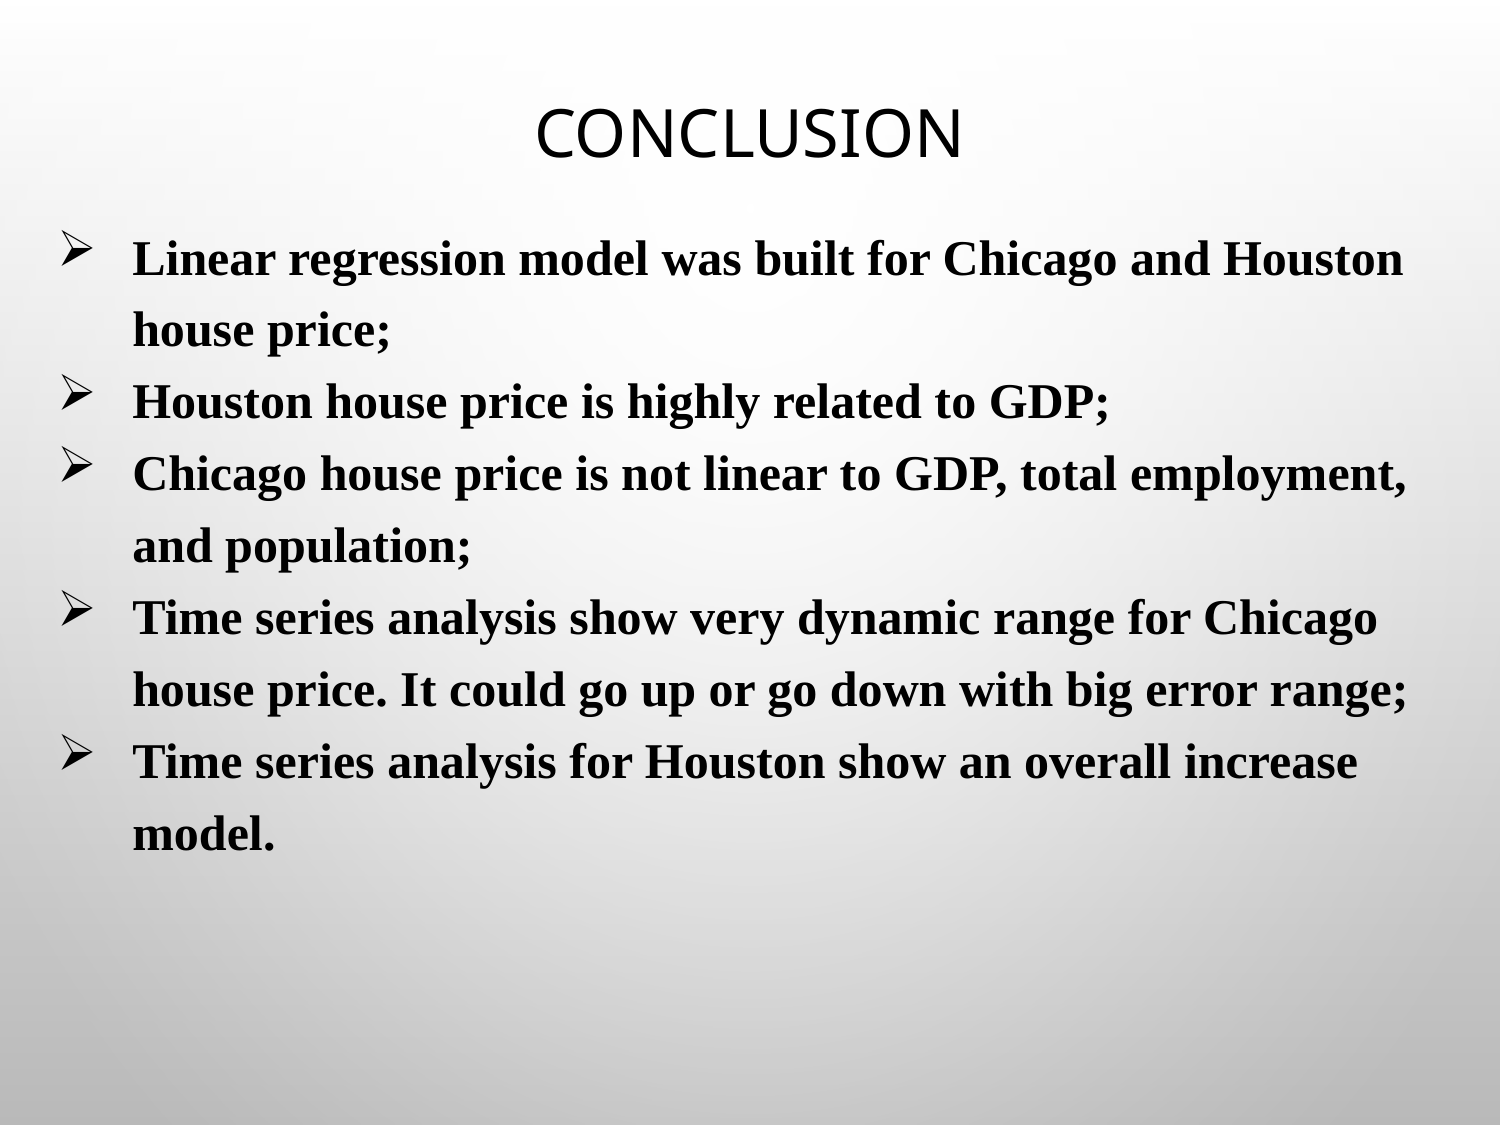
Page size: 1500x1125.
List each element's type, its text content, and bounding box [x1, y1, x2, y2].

picture [0, 0, 1500, 1125]
title Conclusion [28, 90, 1472, 188]
text_box Linear regression model was built for Chicago and Houston house price; Houston house price is highly related to GDP; Chicago house price is not linear to GDP, total employment, and population; Time series analysis show very dynamic range for Chicago house price. It could go up or go down with big error range; Time series analysis for Houston show an overall increase model. [57, 212, 1443, 893]
